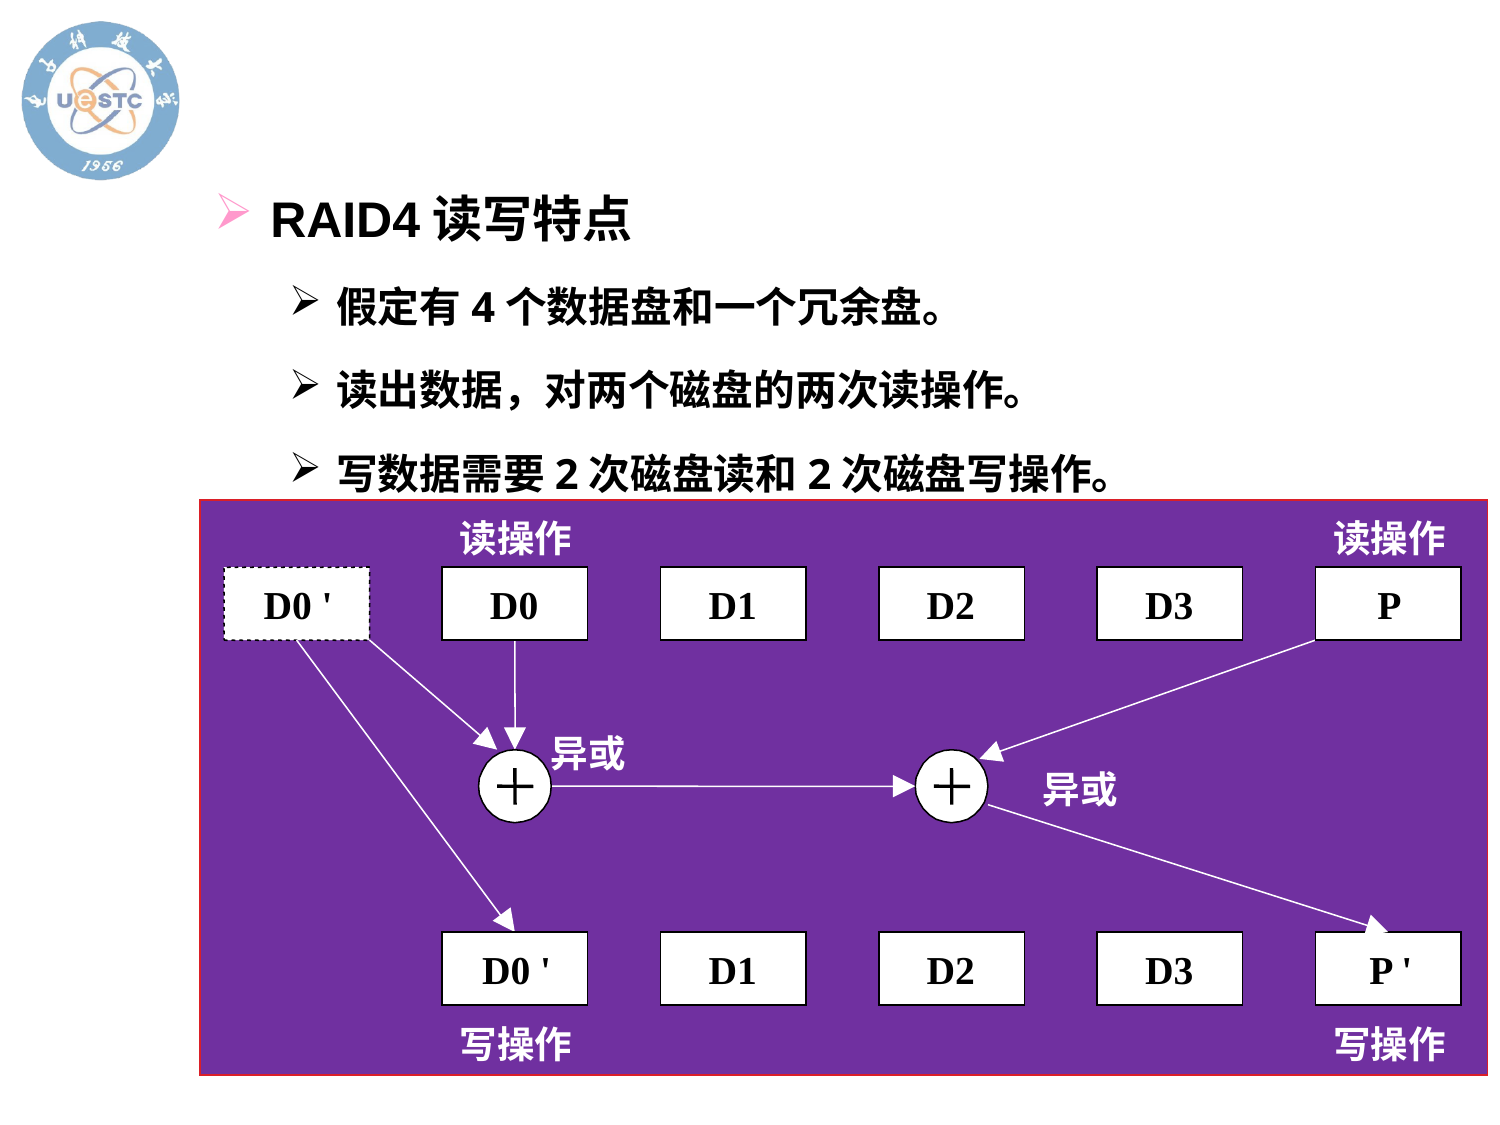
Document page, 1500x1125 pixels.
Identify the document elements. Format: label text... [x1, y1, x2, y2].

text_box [182, 487, 1500, 1083]
picture [0, 0, 200, 200]
list RAID4读写特点 假定有4个数据盘和一个冗余盘。 读出数据，对两个磁盘的两次读操作。 写数据需要2次磁盘读和2次磁盘写操作。 [199, 149, 1380, 485]
